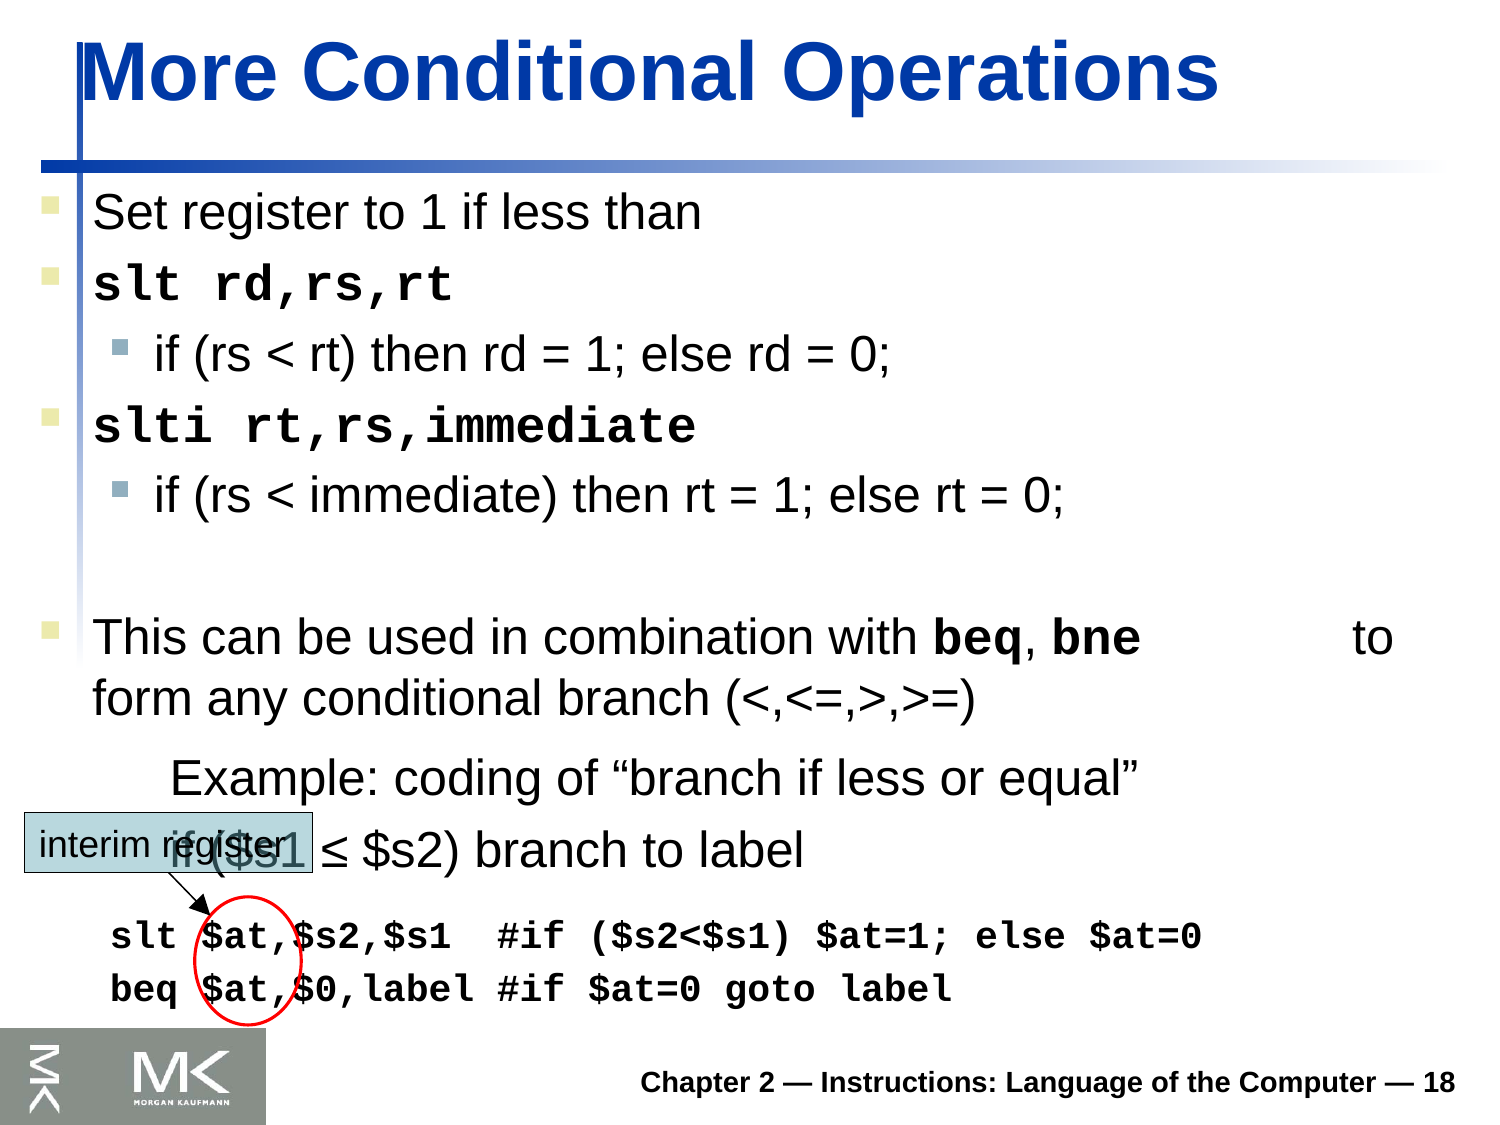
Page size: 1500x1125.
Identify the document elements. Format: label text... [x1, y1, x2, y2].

text_box [194, 896, 302, 1025]
title More Conditional Operations [64, 8, 1447, 125]
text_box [168, 873, 211, 916]
list Set register to 1 if less than slt rd,rs,rt if (rs < rt) then rd = 1; else rd = 0; slti rt,rs,immediate if (rs < immediate) then rt = 1; else rt = 0; This can be used in combination with beq, bne to form any conditional branch (<,<=,>,>=) Example: coding of “branch if less or equal” if ($s1 ≤ $s2) branch to label slt $at,$s2,$s1 #if ($s2<$s1) $at=1; else $at=0 beq $at,$0,label #if $at=0 goto label [24, 171, 1500, 1024]
footer Chapter 2 — Instructions: Language of the Computer — 18 [277, 1046, 1471, 1106]
text_box interim register [24, 812, 313, 873]
picture [0, 1028, 266, 1125]
